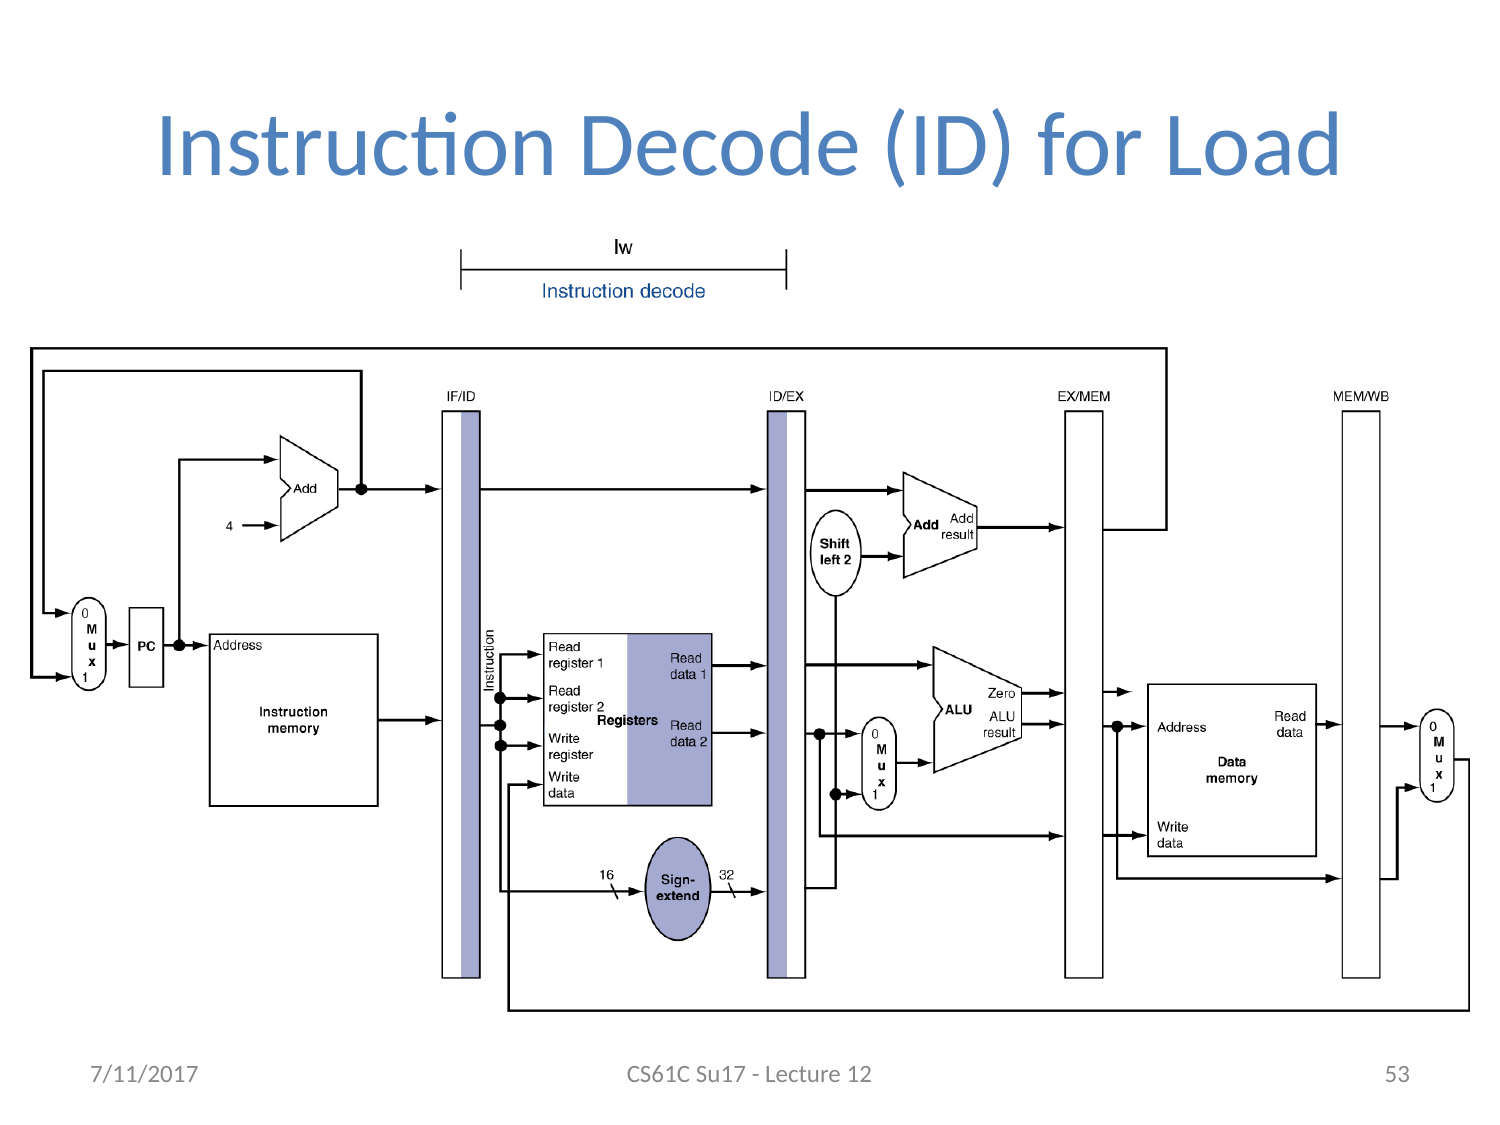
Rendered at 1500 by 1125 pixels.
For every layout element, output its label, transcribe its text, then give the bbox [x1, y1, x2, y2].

title Instruction Decode (ID) for Load [75, 45, 1425, 233]
footer CS61C Su17 - Lecture 12 [512, 1042, 988, 1103]
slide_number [75, 1042, 425, 1103]
slide_number ‹#› [1074, 1042, 1425, 1103]
picture [29, 239, 1471, 1012]
